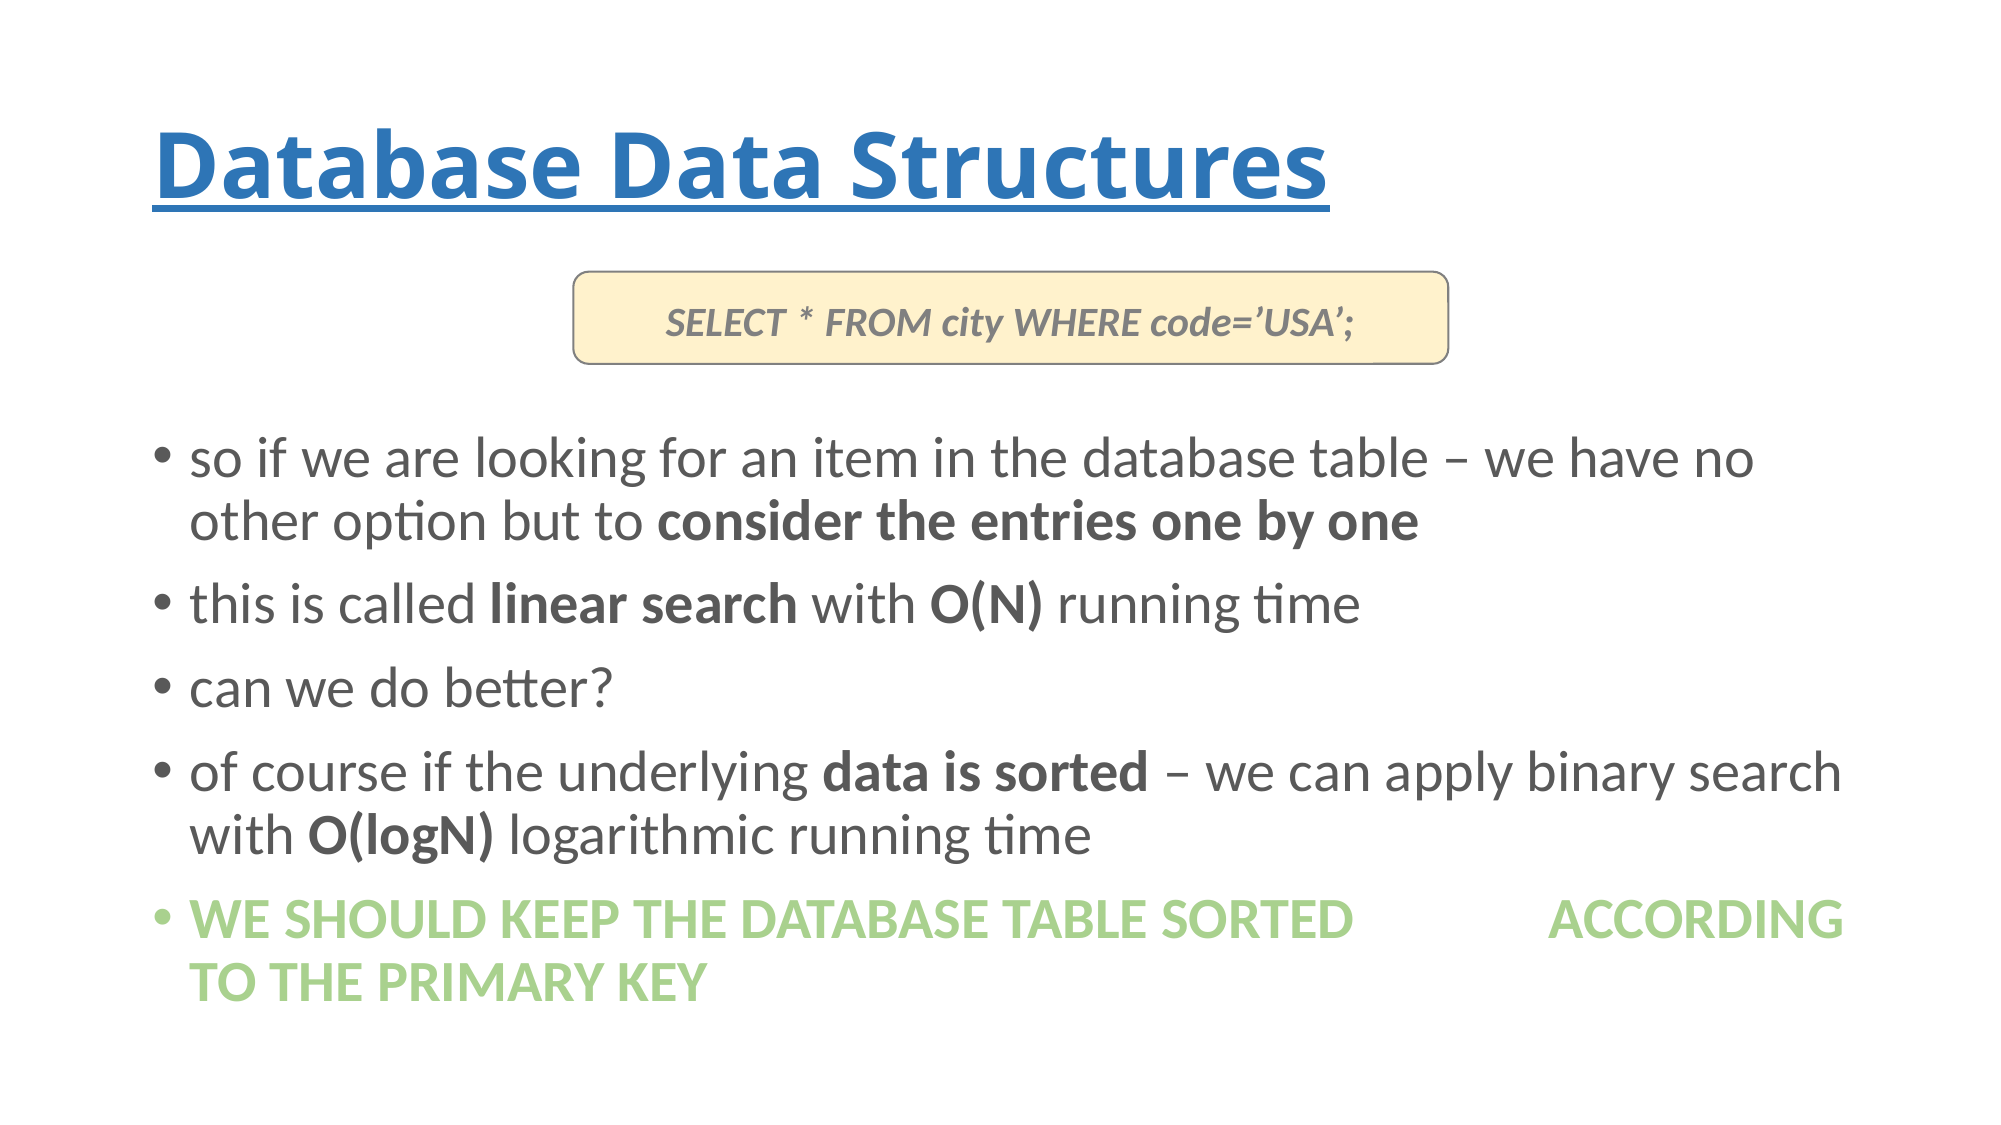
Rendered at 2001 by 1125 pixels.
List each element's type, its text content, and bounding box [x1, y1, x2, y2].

list so if we are looking for an item in the database table – we have no other option but to consider the entries one by one this is called linear search with O(N) running time can we do better? of course if the underlying data is sorted – we can apply binary search with O(logN) logarithmic running time WE SHOULD KEEP THE DATABASE TABLE SORTED ACCORDING TO THE PRIMARY KEY [137, 419, 1909, 1125]
text_box [572, 270, 1450, 365]
title Database Data Structures [137, 59, 1863, 278]
text_box SELECT * FROM city WHERE code=’USA’; [650, 286, 1370, 352]
